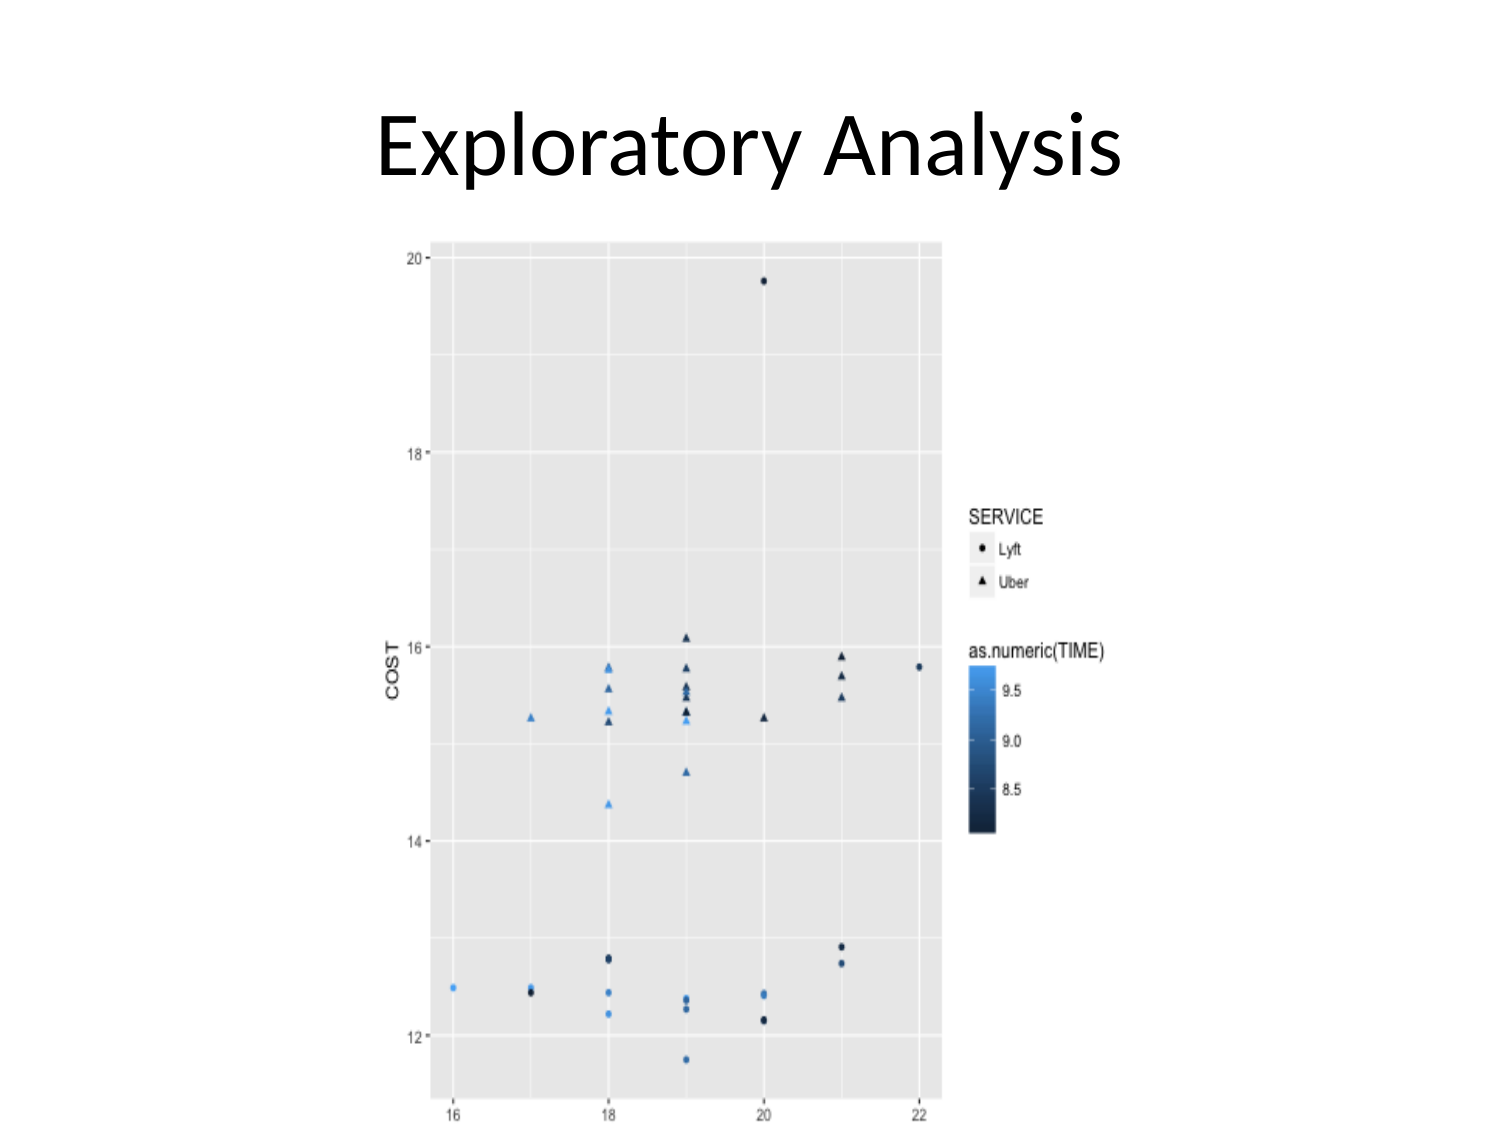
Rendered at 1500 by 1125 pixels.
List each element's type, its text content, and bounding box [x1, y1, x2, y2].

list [74, 232, 1426, 1125]
title Exploratory Analysis [75, 45, 1425, 231]
